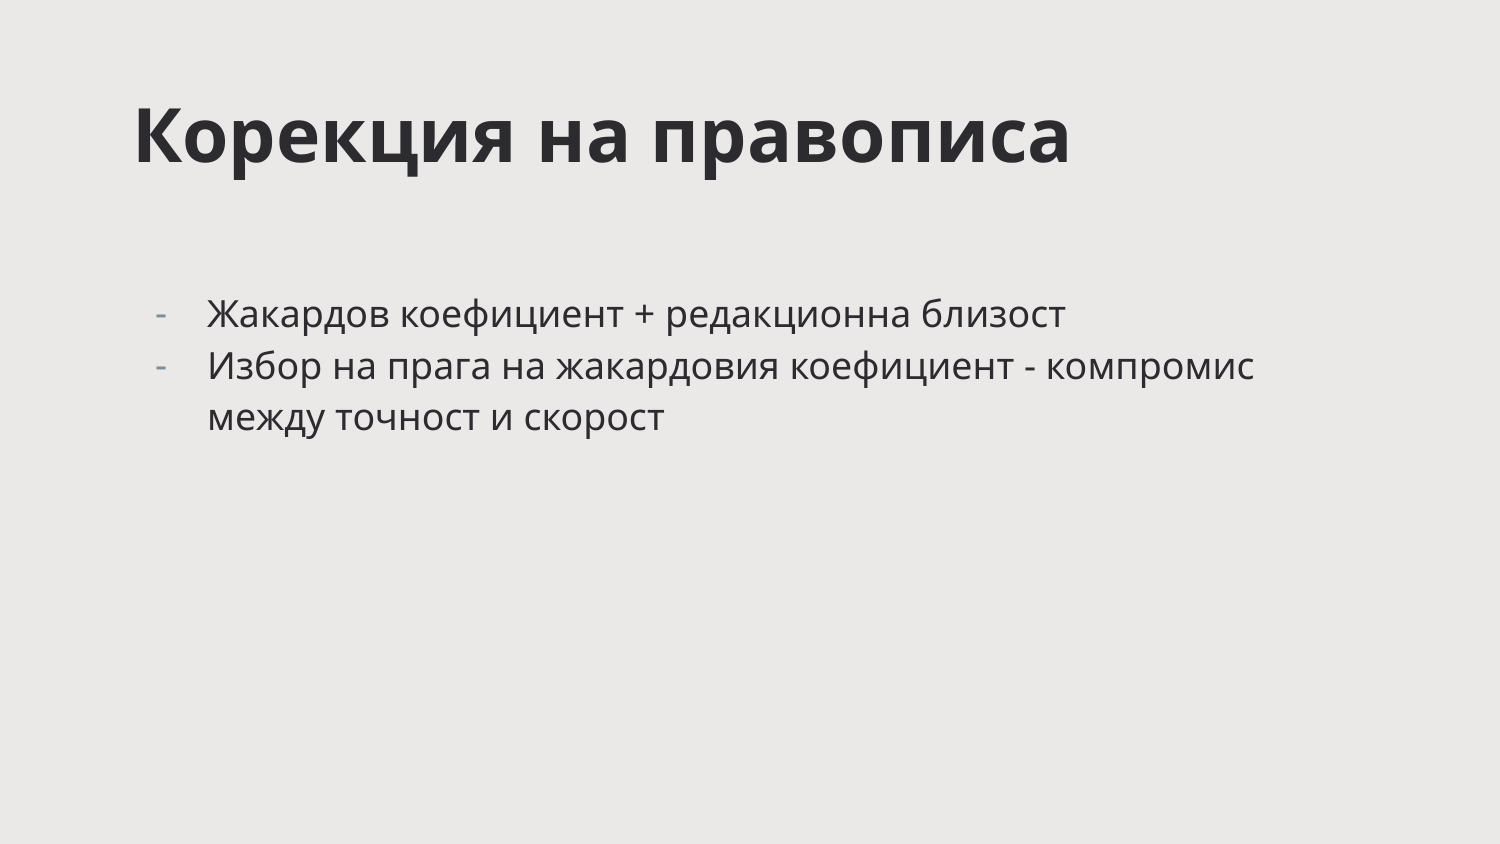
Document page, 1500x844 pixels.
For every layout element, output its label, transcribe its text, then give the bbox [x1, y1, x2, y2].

list Жакардов коефициент + редакционна близост Избор на прага на жакардовия коефициент - компромис между точност и скорост [117, 268, 1383, 678]
title Корекция на правописа [117, 72, 1383, 167]
